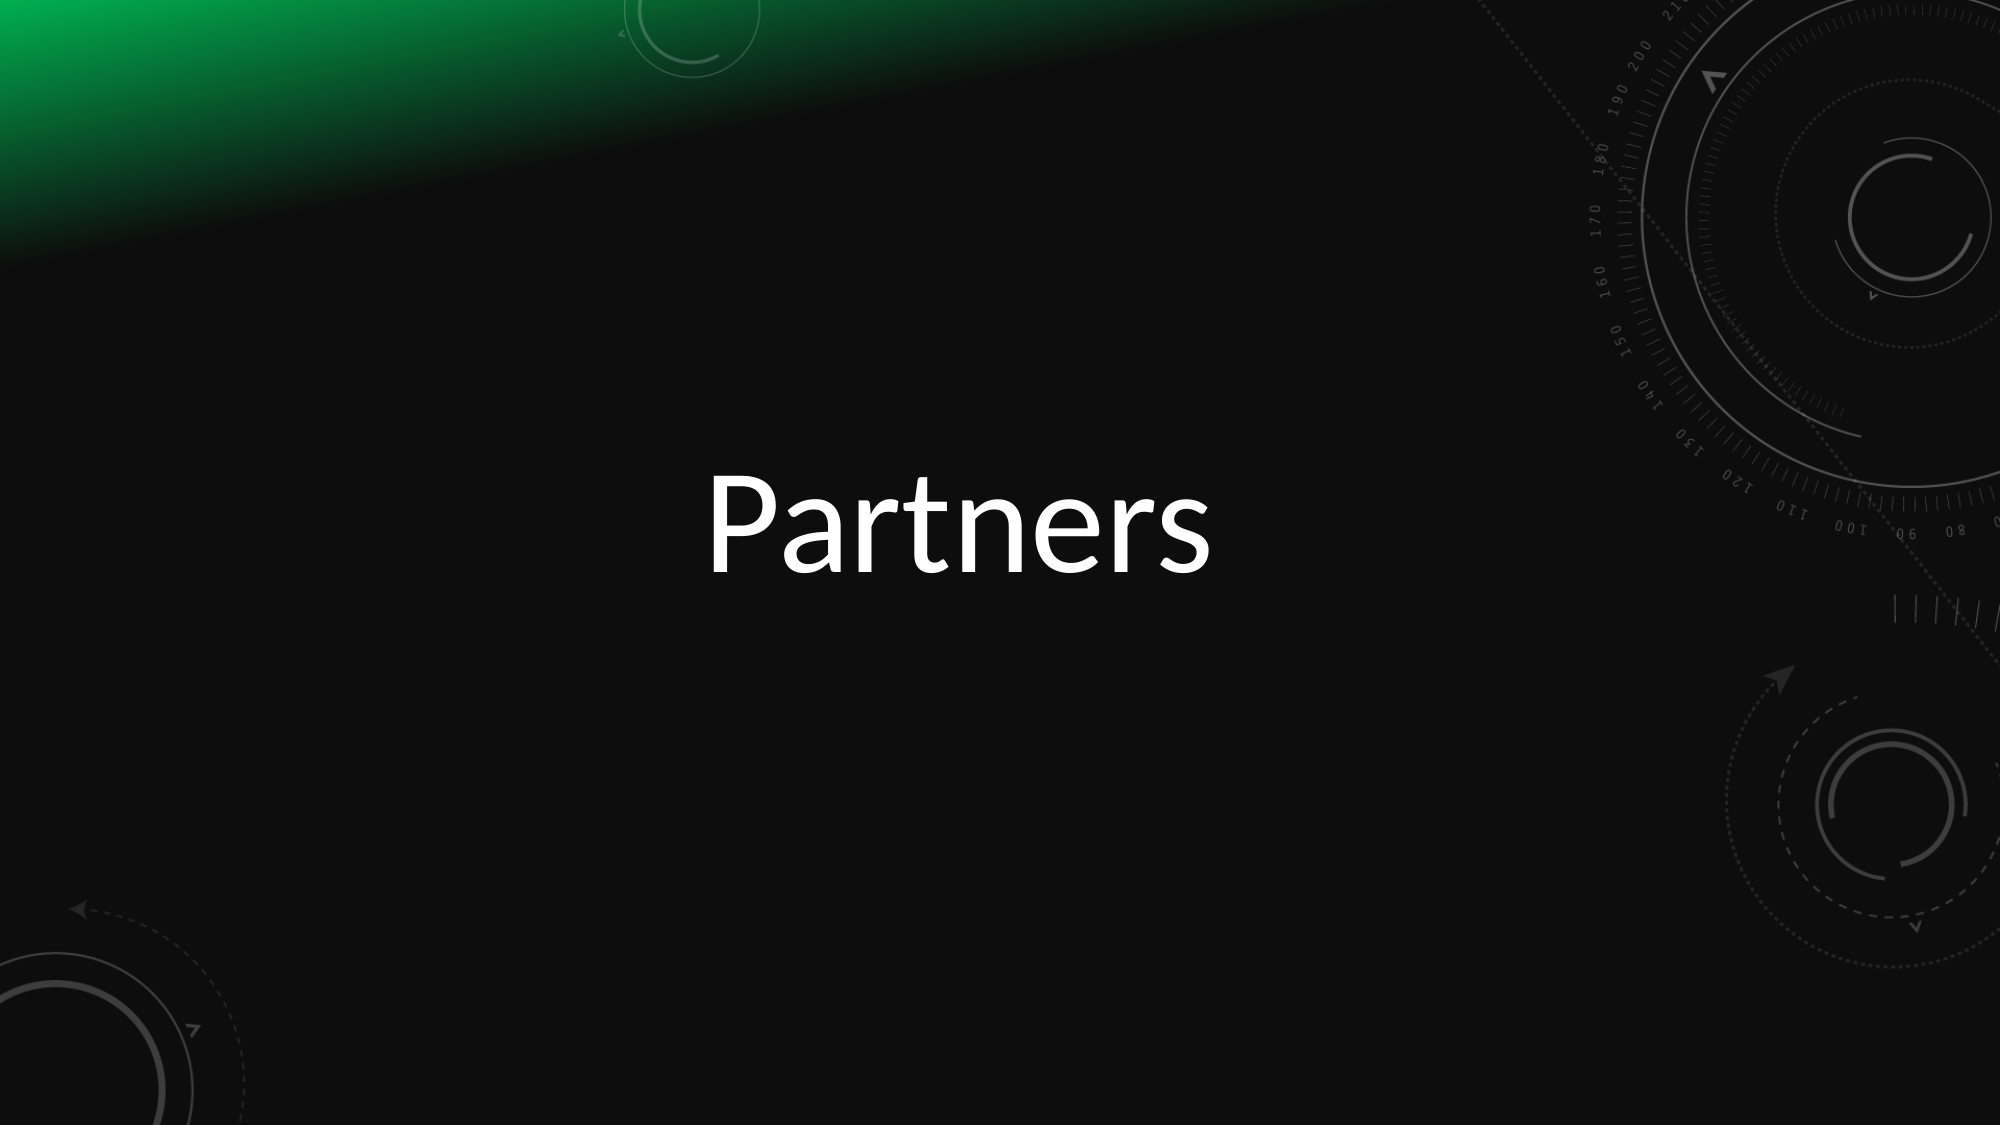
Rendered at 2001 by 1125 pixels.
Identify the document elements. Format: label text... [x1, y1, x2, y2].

picture [0, 0, 2000, 1125]
text_box Partners [689, 415, 2000, 611]
